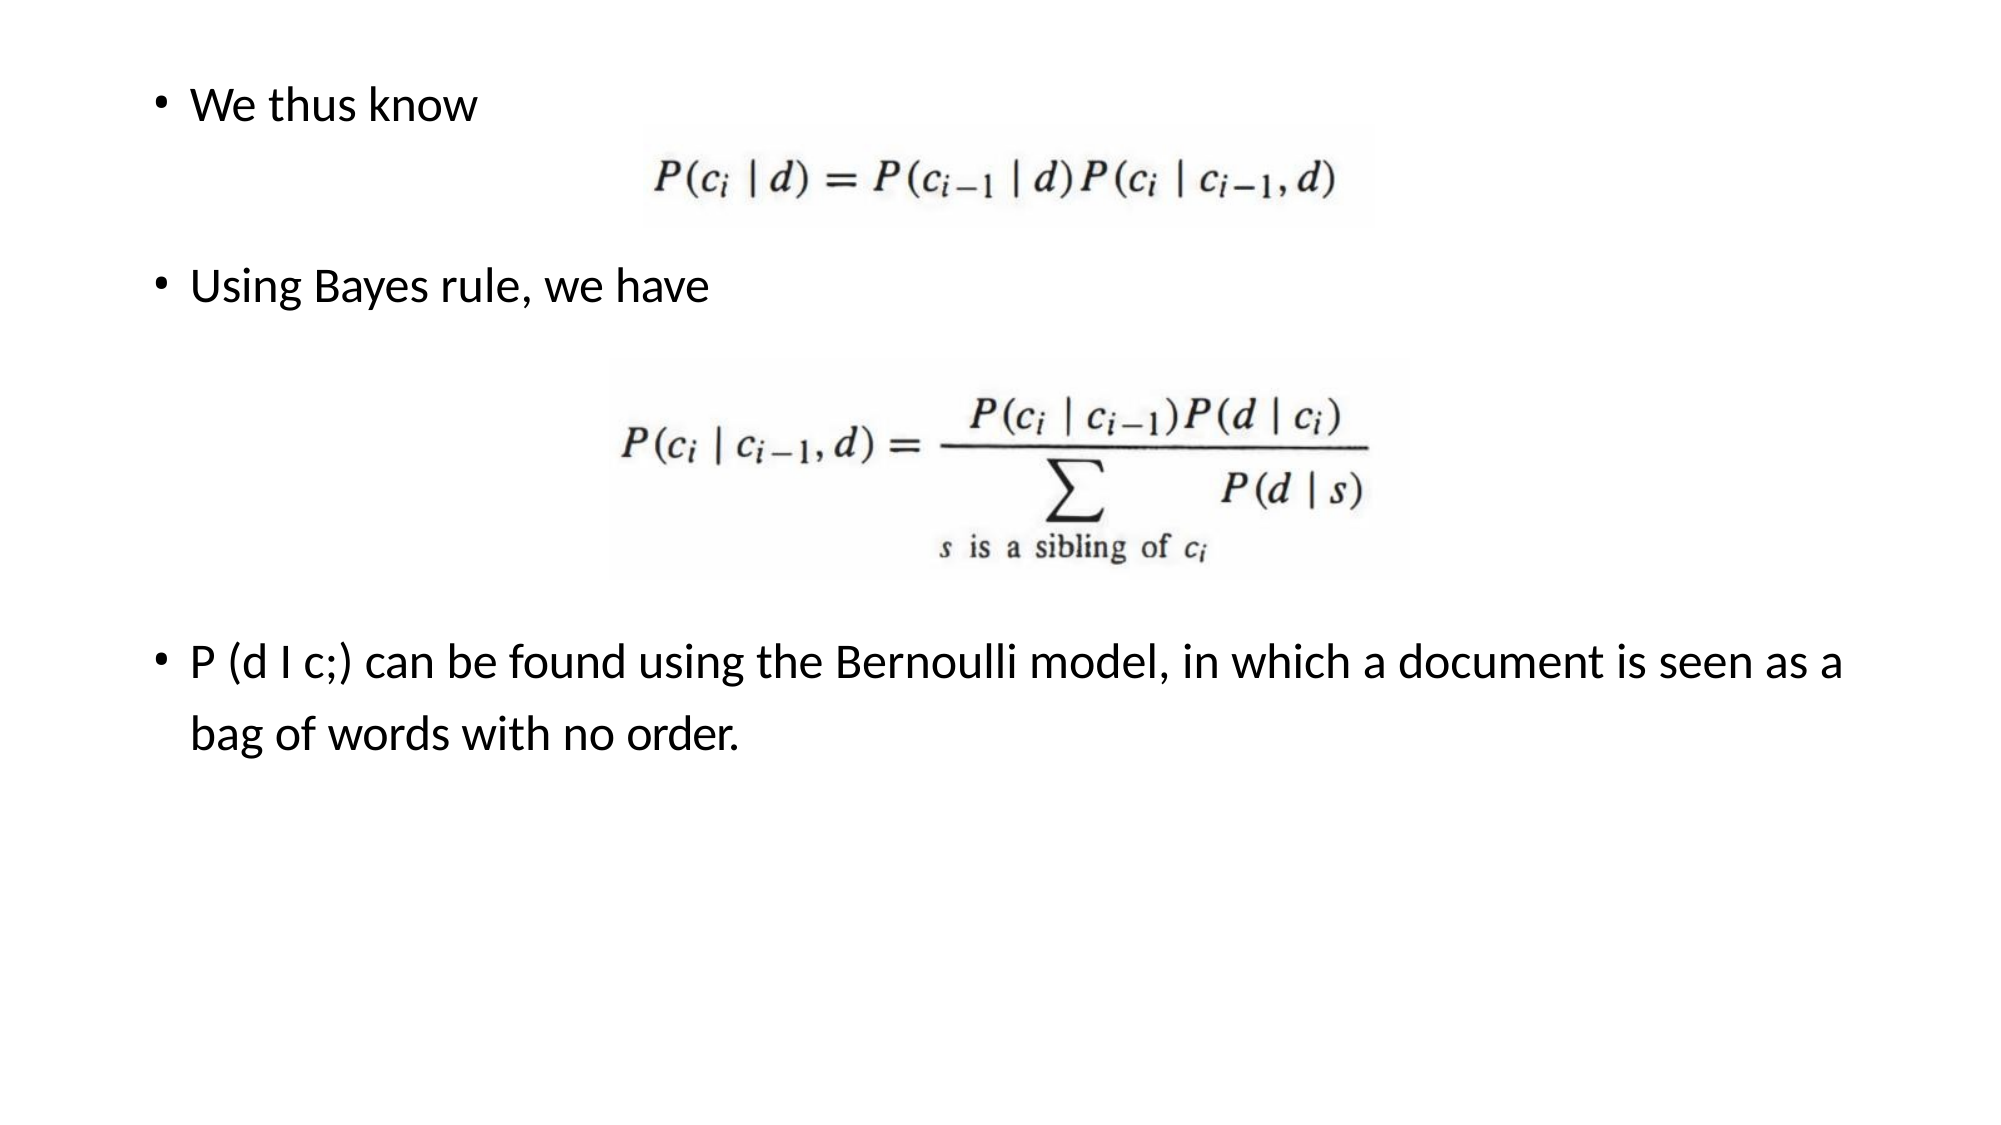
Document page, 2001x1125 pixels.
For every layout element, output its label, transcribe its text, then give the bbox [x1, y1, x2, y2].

picture [643, 124, 1376, 228]
text_box We thus know Using Bayes rule, we have [150, 69, 716, 313]
picture [609, 357, 1411, 580]
text_box P (d I c;) can be found using the Bernoulli model, in which a document is seen as a bag of words with no order. [150, 614, 1849, 761]
